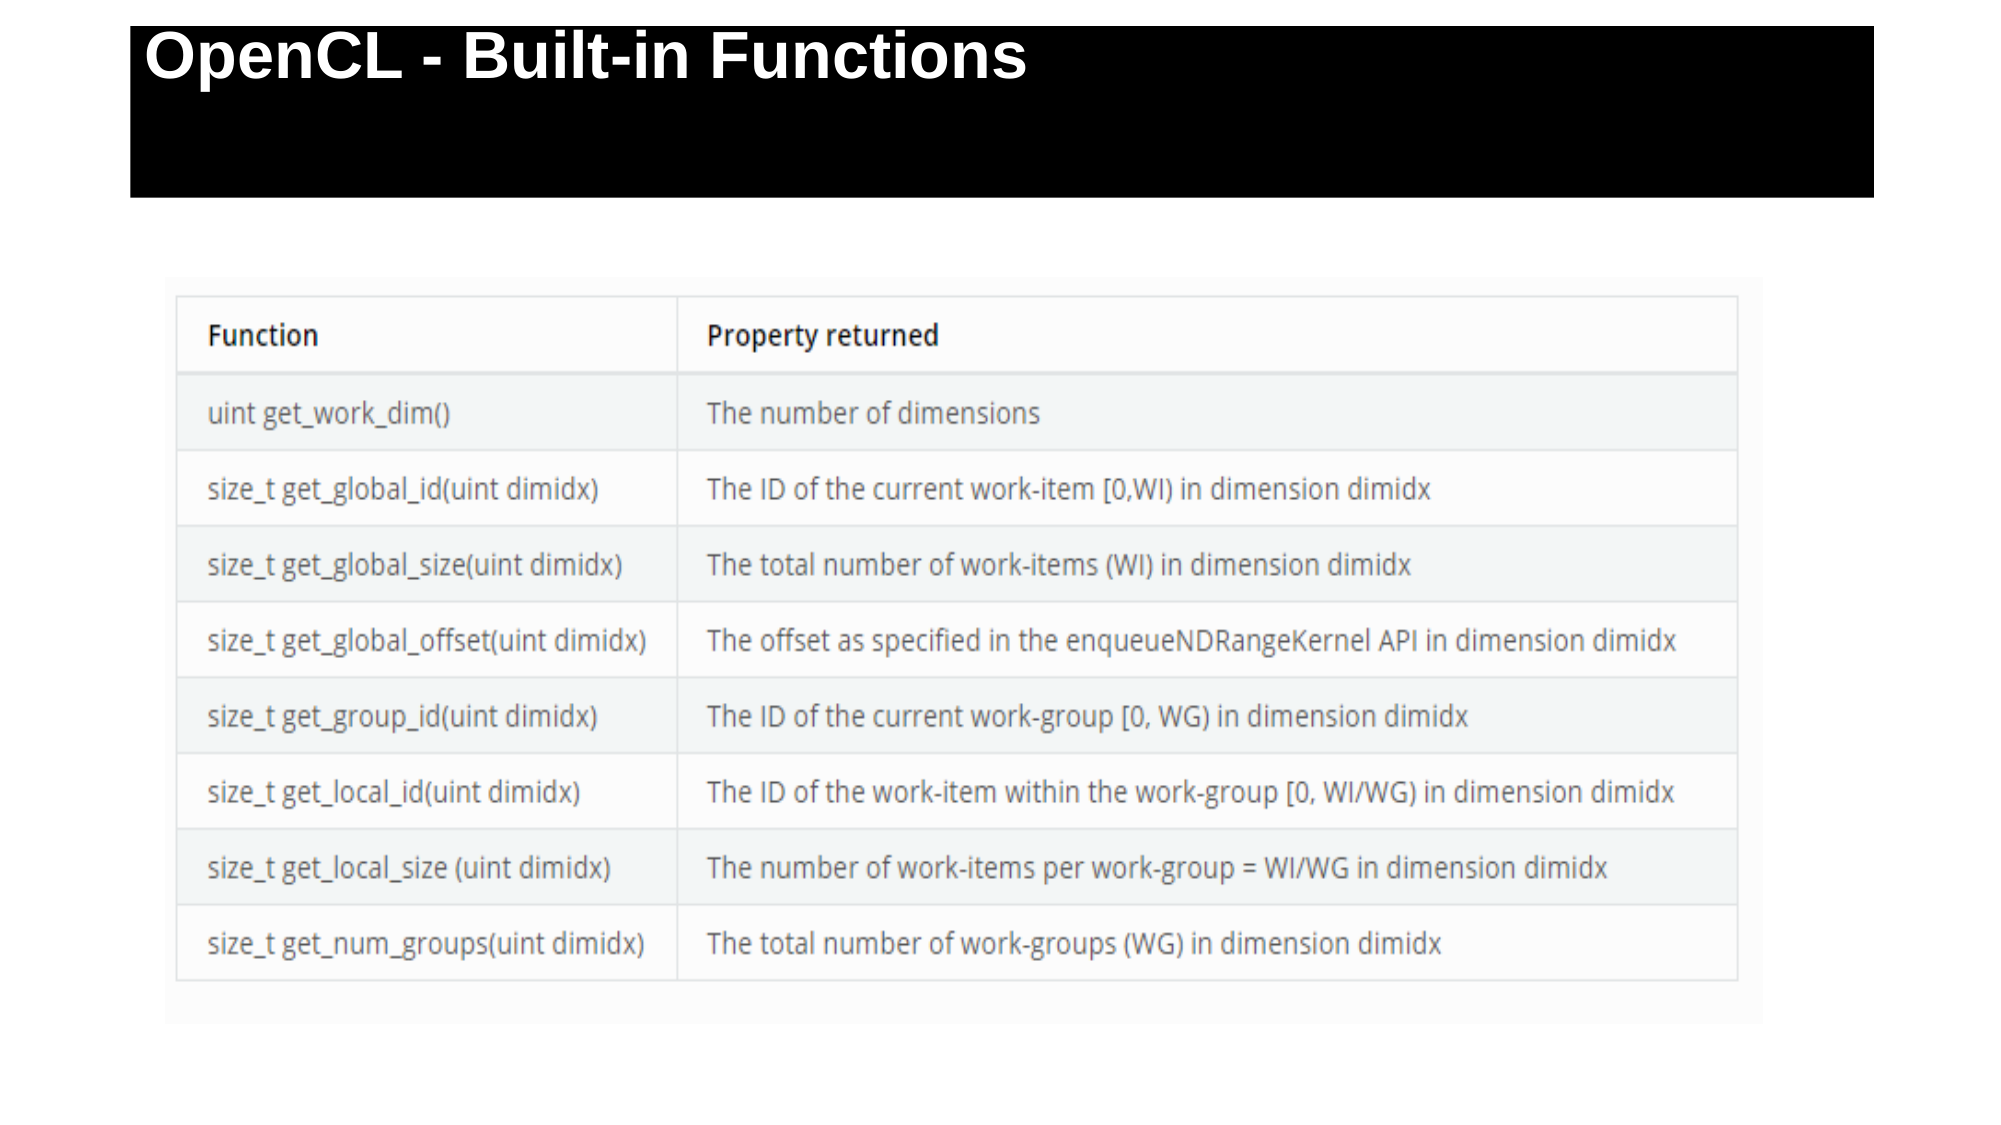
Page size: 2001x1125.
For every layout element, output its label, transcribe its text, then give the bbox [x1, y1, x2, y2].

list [165, 276, 1764, 1024]
title OpenCL - Built-in Functions [130, 26, 1874, 198]
